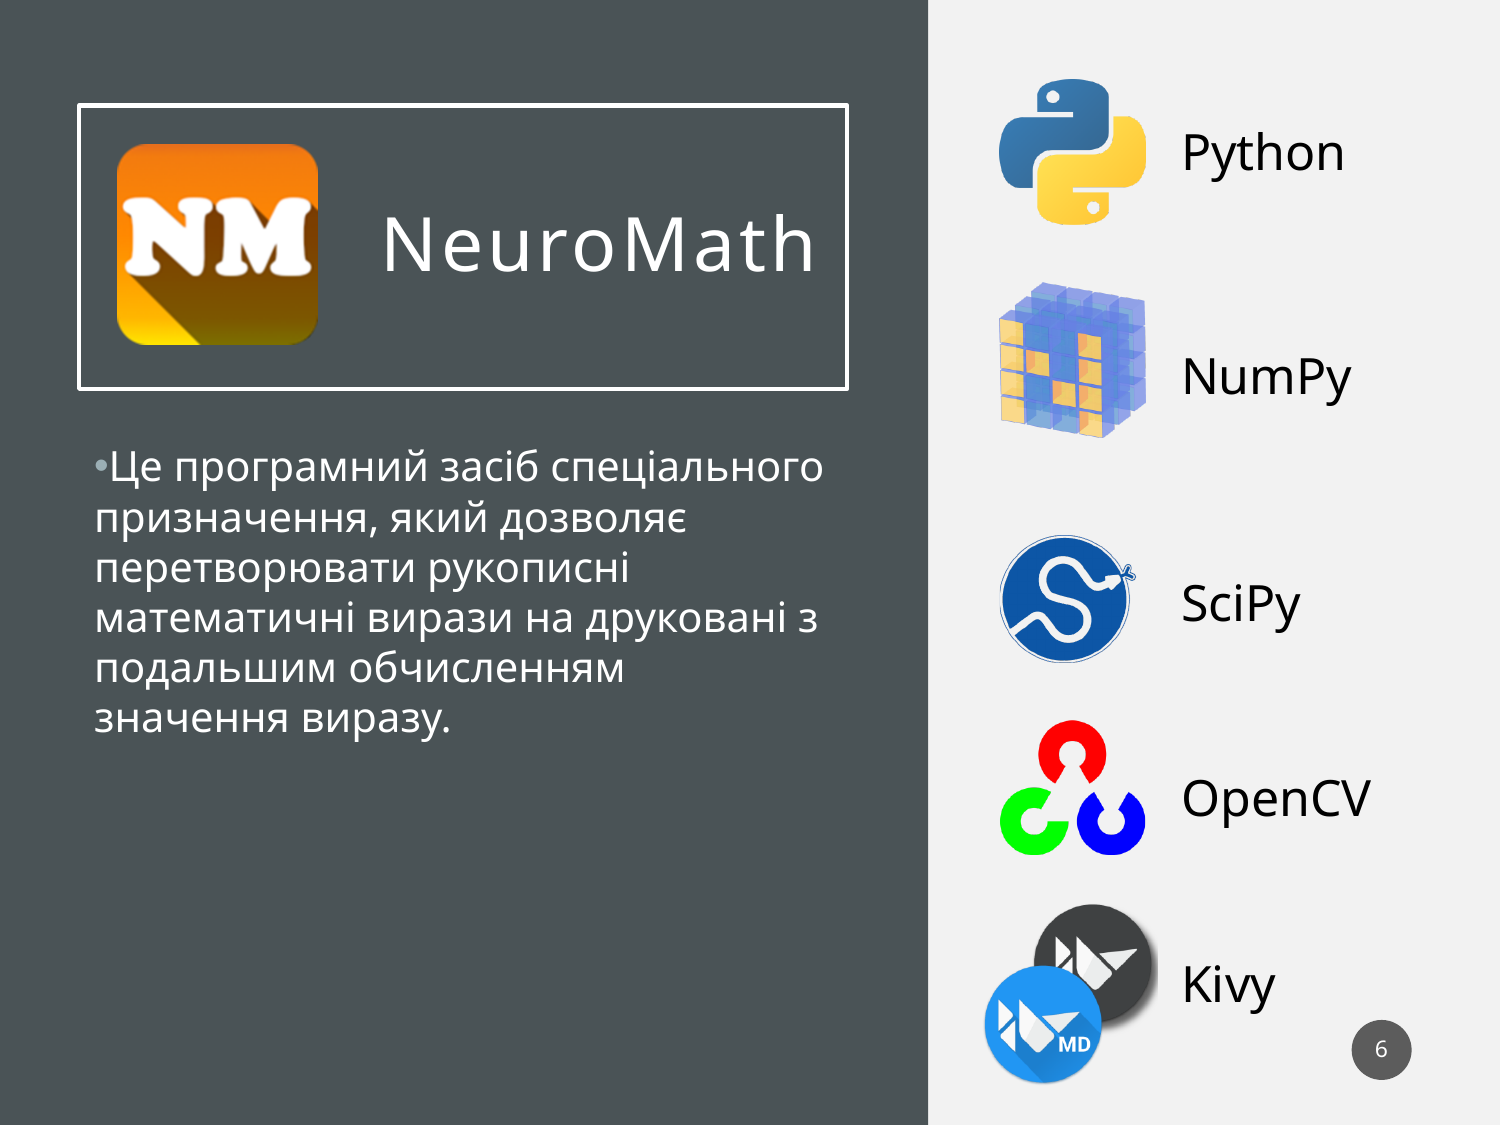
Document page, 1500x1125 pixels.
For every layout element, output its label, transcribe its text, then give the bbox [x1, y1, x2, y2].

text_box NeuroMath [79, 105, 848, 389]
picture [117, 144, 318, 345]
picture [999, 720, 1146, 855]
picture [999, 79, 1146, 226]
text_box Kivy [1166, 945, 1355, 1020]
text_box NumPy [1166, 336, 1437, 412]
text_box [929, 0, 1500, 1125]
text_box [0, 0, 929, 1125]
text_box OpenCV [1166, 758, 1439, 834]
slide_number 6 [1351, 1019, 1412, 1080]
picture [977, 898, 1158, 1088]
text_box Python [1166, 112, 1435, 188]
text_box Це програмний засіб спеціального призначення, який дозволяє перетворювати рукописні математичні вирази на друковані з подальшим обчисленням значення виразу. [79, 432, 848, 993]
picture [999, 535, 1146, 663]
text_box SciPy [1166, 564, 1380, 639]
picture [999, 282, 1146, 438]
